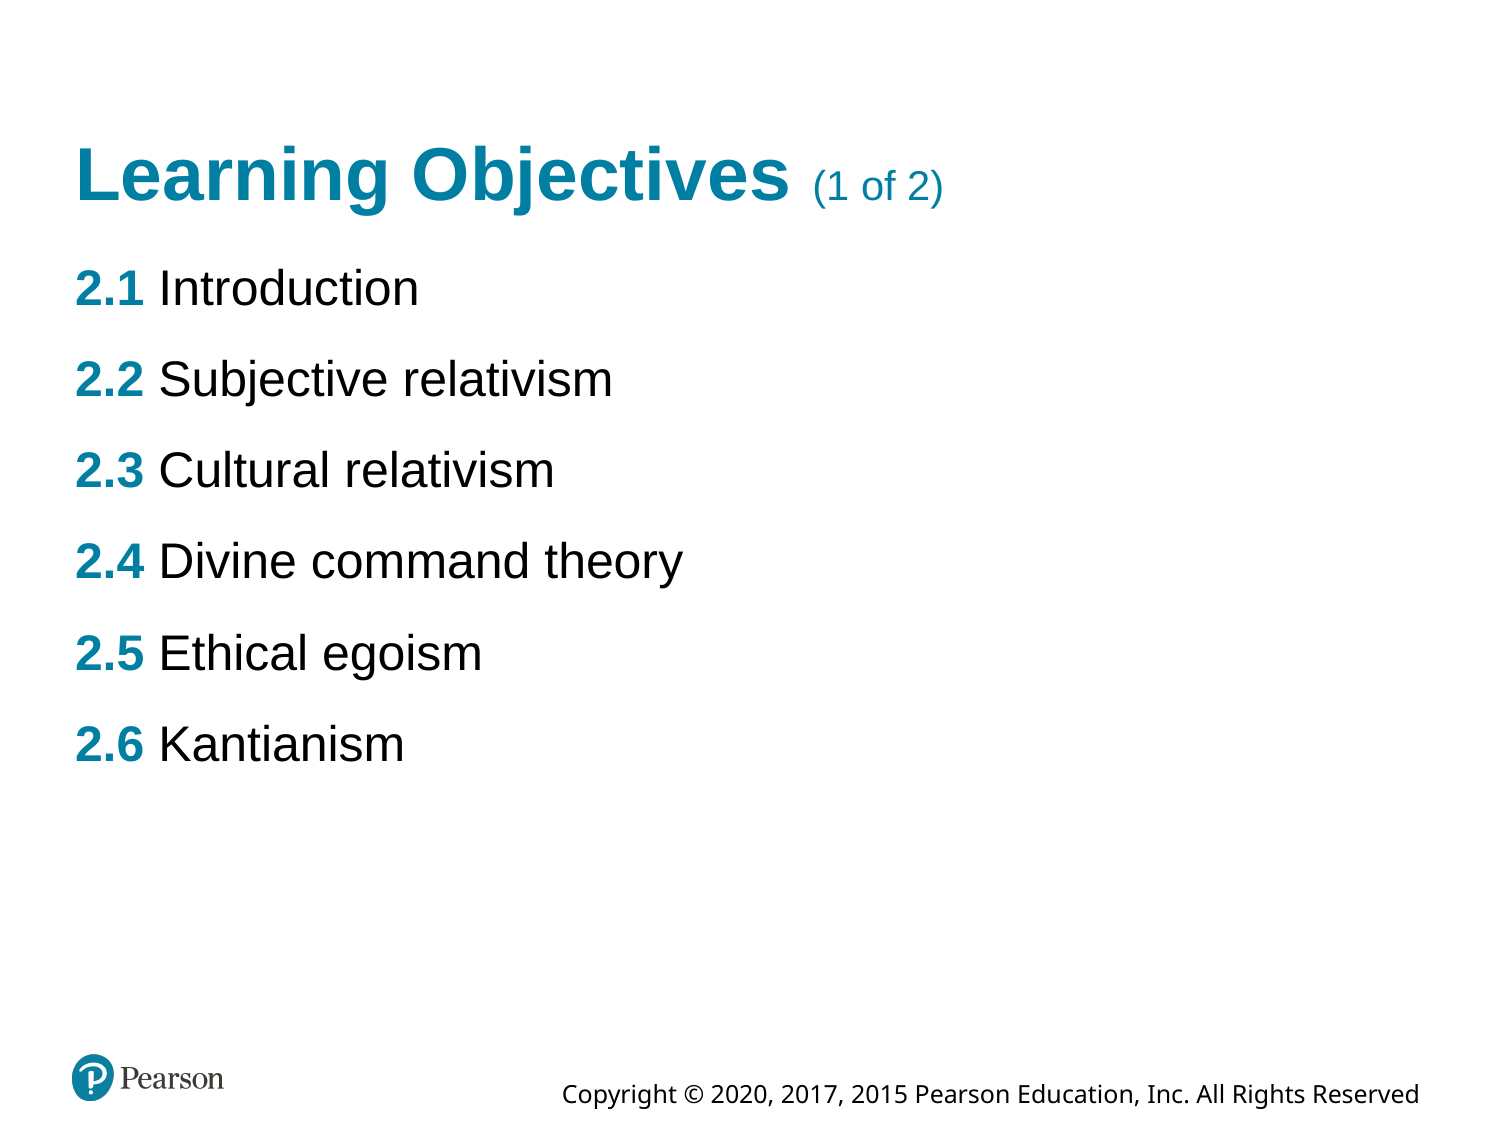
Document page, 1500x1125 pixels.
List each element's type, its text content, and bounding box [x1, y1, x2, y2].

list 2.1 Introduction 2.2 Subjective relativism 2.3 Cultural relativism 2.4 Divine command theory 2.5 Ethical egoism 2.6 Kantianism [75, 255, 1425, 983]
picture [80, 1063, 106, 1088]
picture [98, 1054, 224, 1101]
title Learning Objectives (1 of 2) [75, 35, 1425, 216]
picture [72, 1054, 88, 1070]
picture [72, 1087, 83, 1101]
